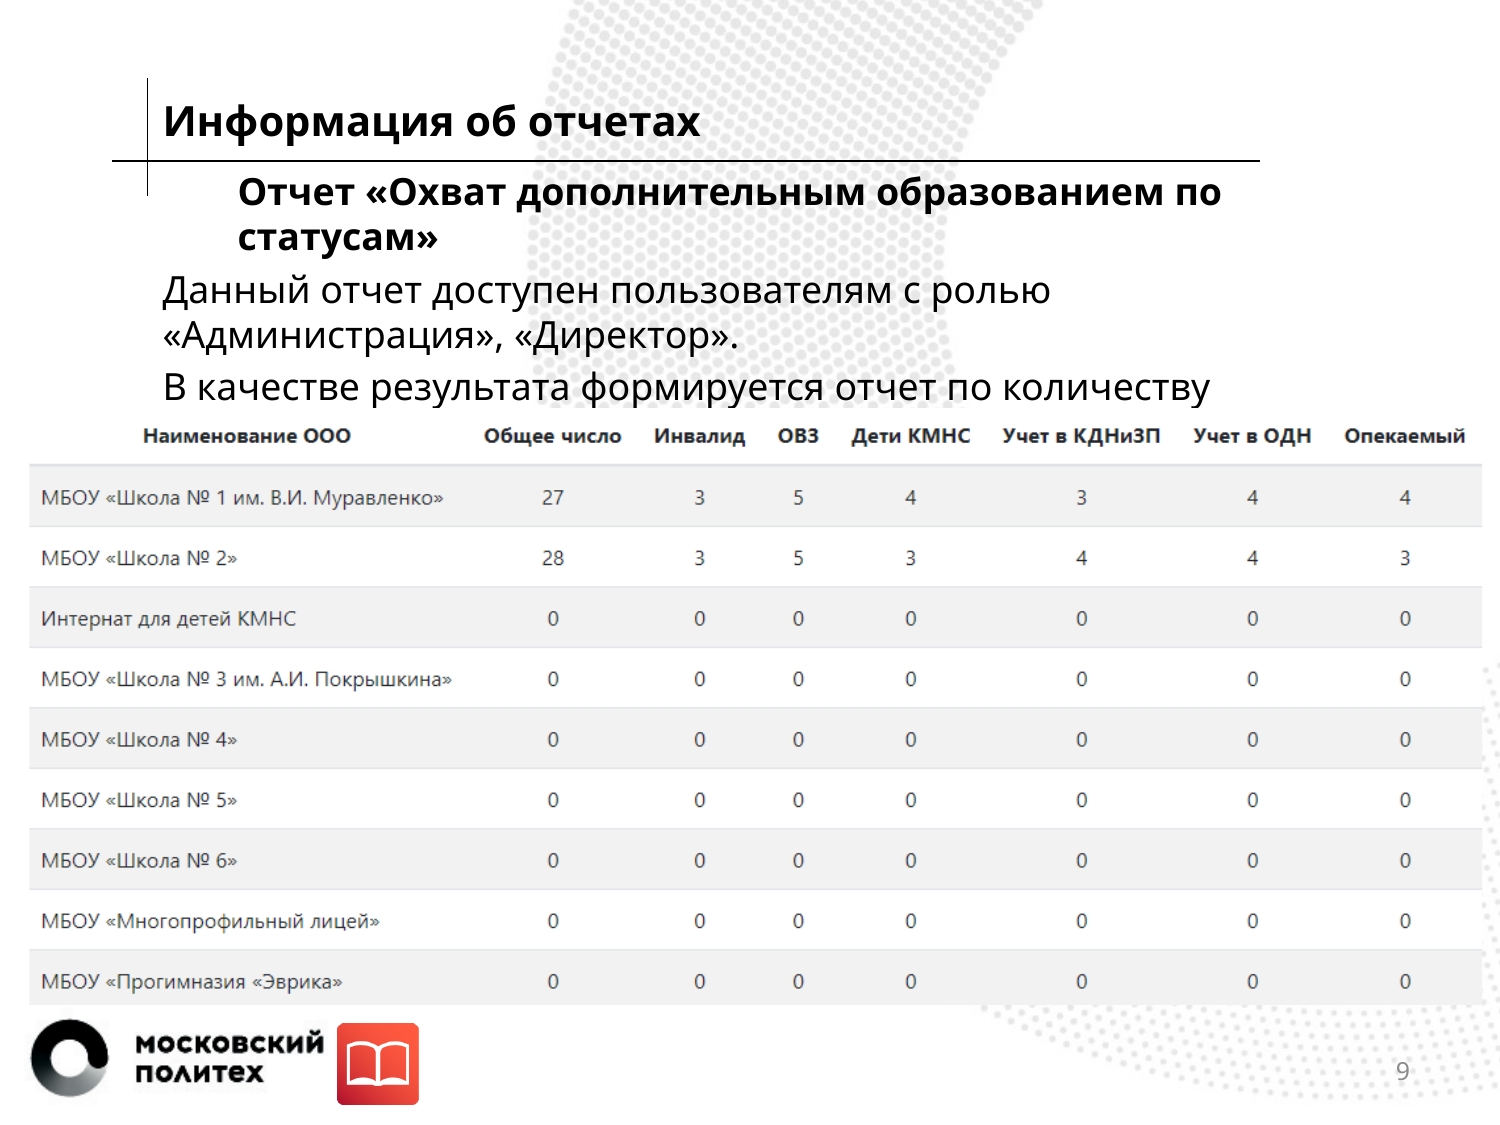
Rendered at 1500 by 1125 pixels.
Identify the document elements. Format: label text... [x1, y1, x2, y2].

list Отчет «Охват дополнительным образованием по статусам» Данный отчет доступен пользователям с ролью «Администрация», «Директор». В качестве результата формируется отчет по количеству обучающихся, охваченных дополнительным образованием. [147, 160, 1415, 407]
slide_number 9 [1074, 1042, 1425, 1103]
picture [0, 0, 1500, 1125]
text_box Информация об отчетах [148, 78, 1415, 160]
